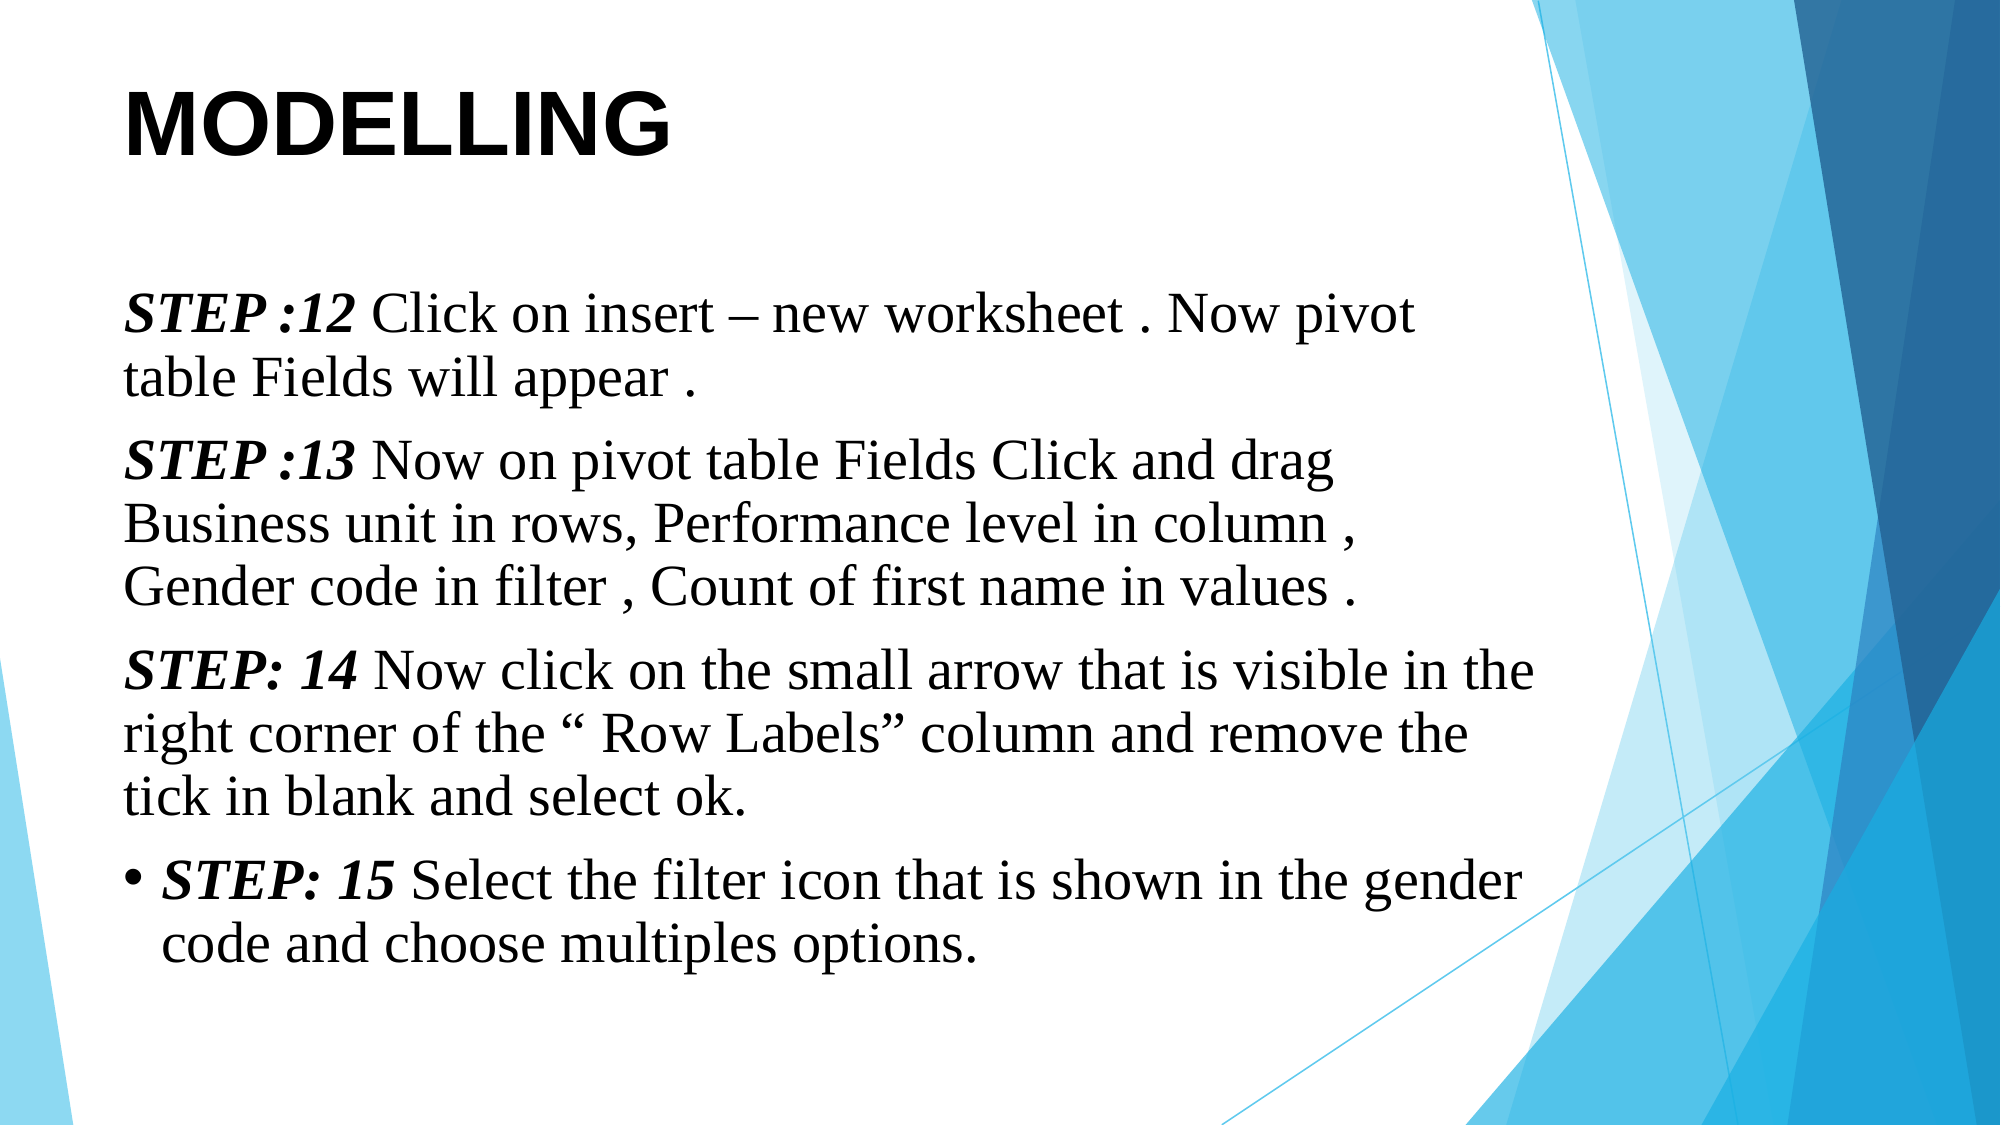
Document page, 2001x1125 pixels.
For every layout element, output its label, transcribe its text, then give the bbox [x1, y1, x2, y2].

text_box MODELLING [123, 75, 1876, 176]
text_box STEP :12 Click on insert – new worksheet . Now pivot table Fields will appear . STEP :13 Now on pivot table Fields Click and drag Business unit in rows, Performance level in column , Gender code in filter , Count of first name in values . STEP: 14 Now click on the small arrow that is visible in the right corner of the “ Row Labels” column and remove the tick in blank and select ok. STEP: 15 Select the filter icon that is shown in the gender code and choose multiples options. [123, 279, 1544, 978]
